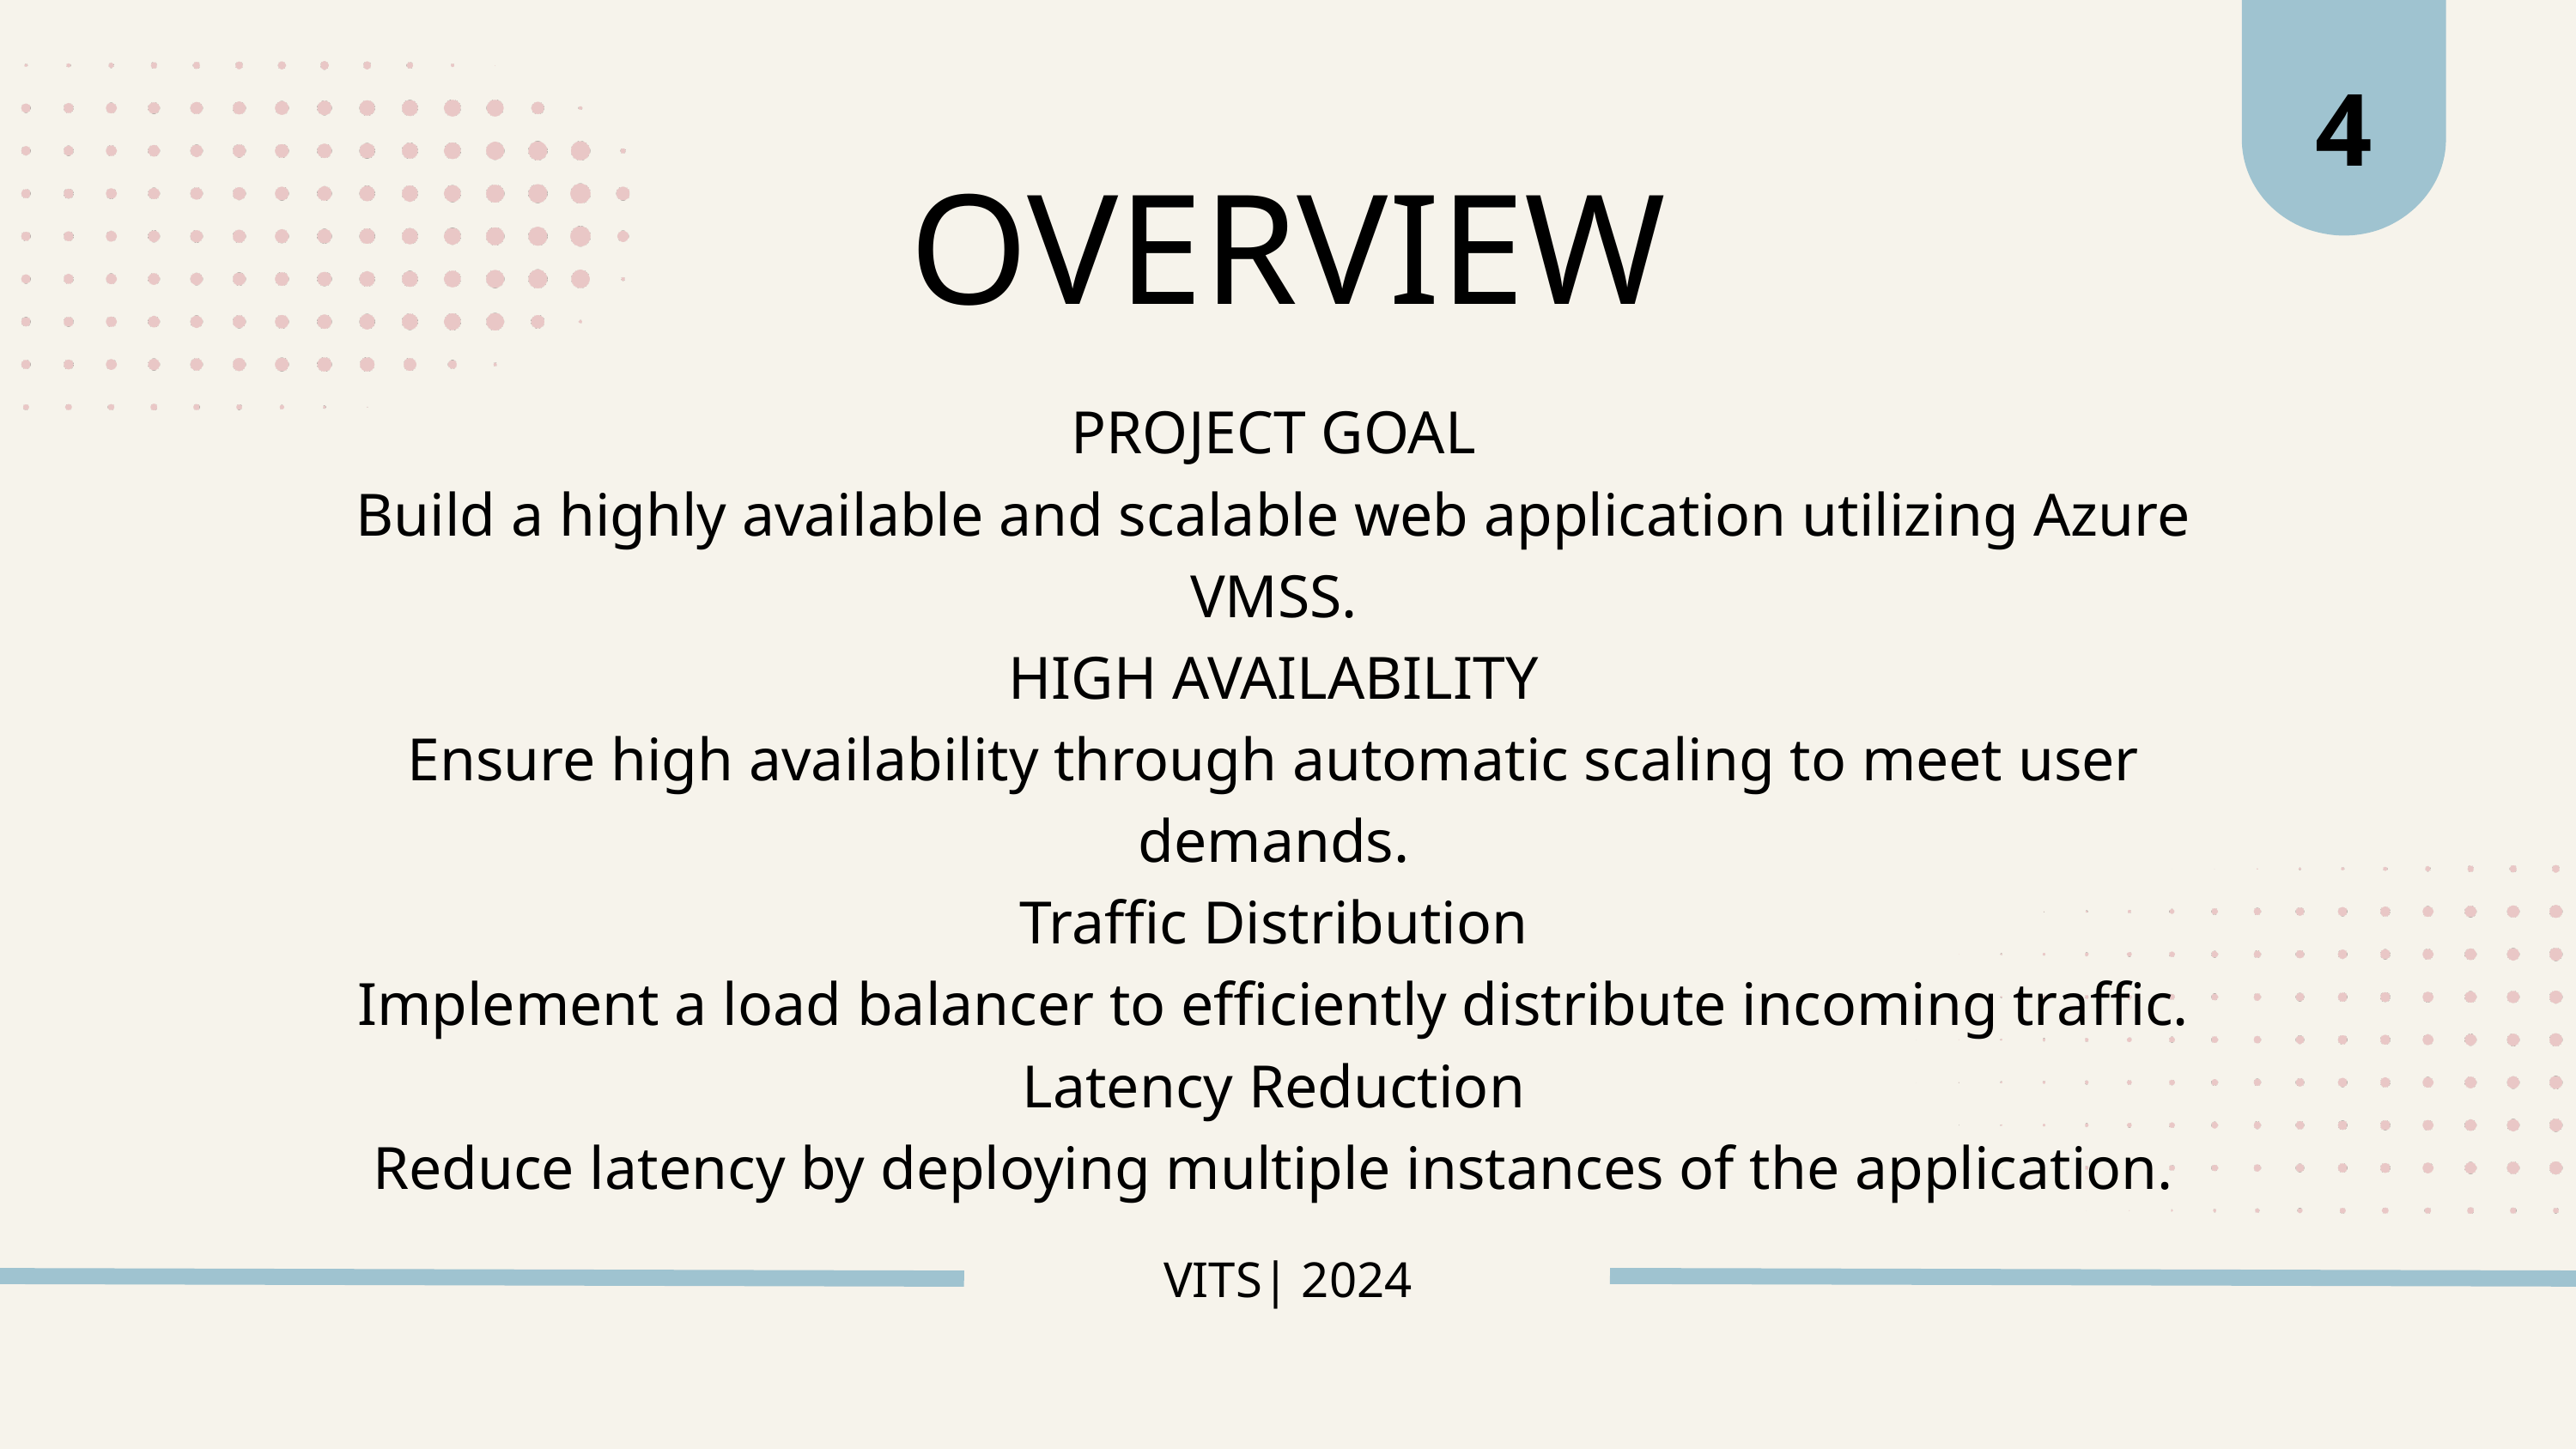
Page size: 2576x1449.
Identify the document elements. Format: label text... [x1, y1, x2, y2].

text_box [0, 61, 630, 410]
text_box PROJECT GOAL Build a highly available and scalable web application utilizing Azure VMSS. HIGH AVAILABILITY Ensure high availability through automatic scaling to meet user demands. Traffic Distribution Implement a load balancer to efficiently distribute incoming traffic. Latency Reduction Reduce latency by deploying multiple instances of the application. [347, 384, 2201, 1282]
text_box OVERVIEW [630, 122, 2216, 336]
text_box VITS| 2024 [803, 1282, 1773, 1307]
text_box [2233, 0, 2455, 236]
text_box [2201, 864, 2576, 1215]
